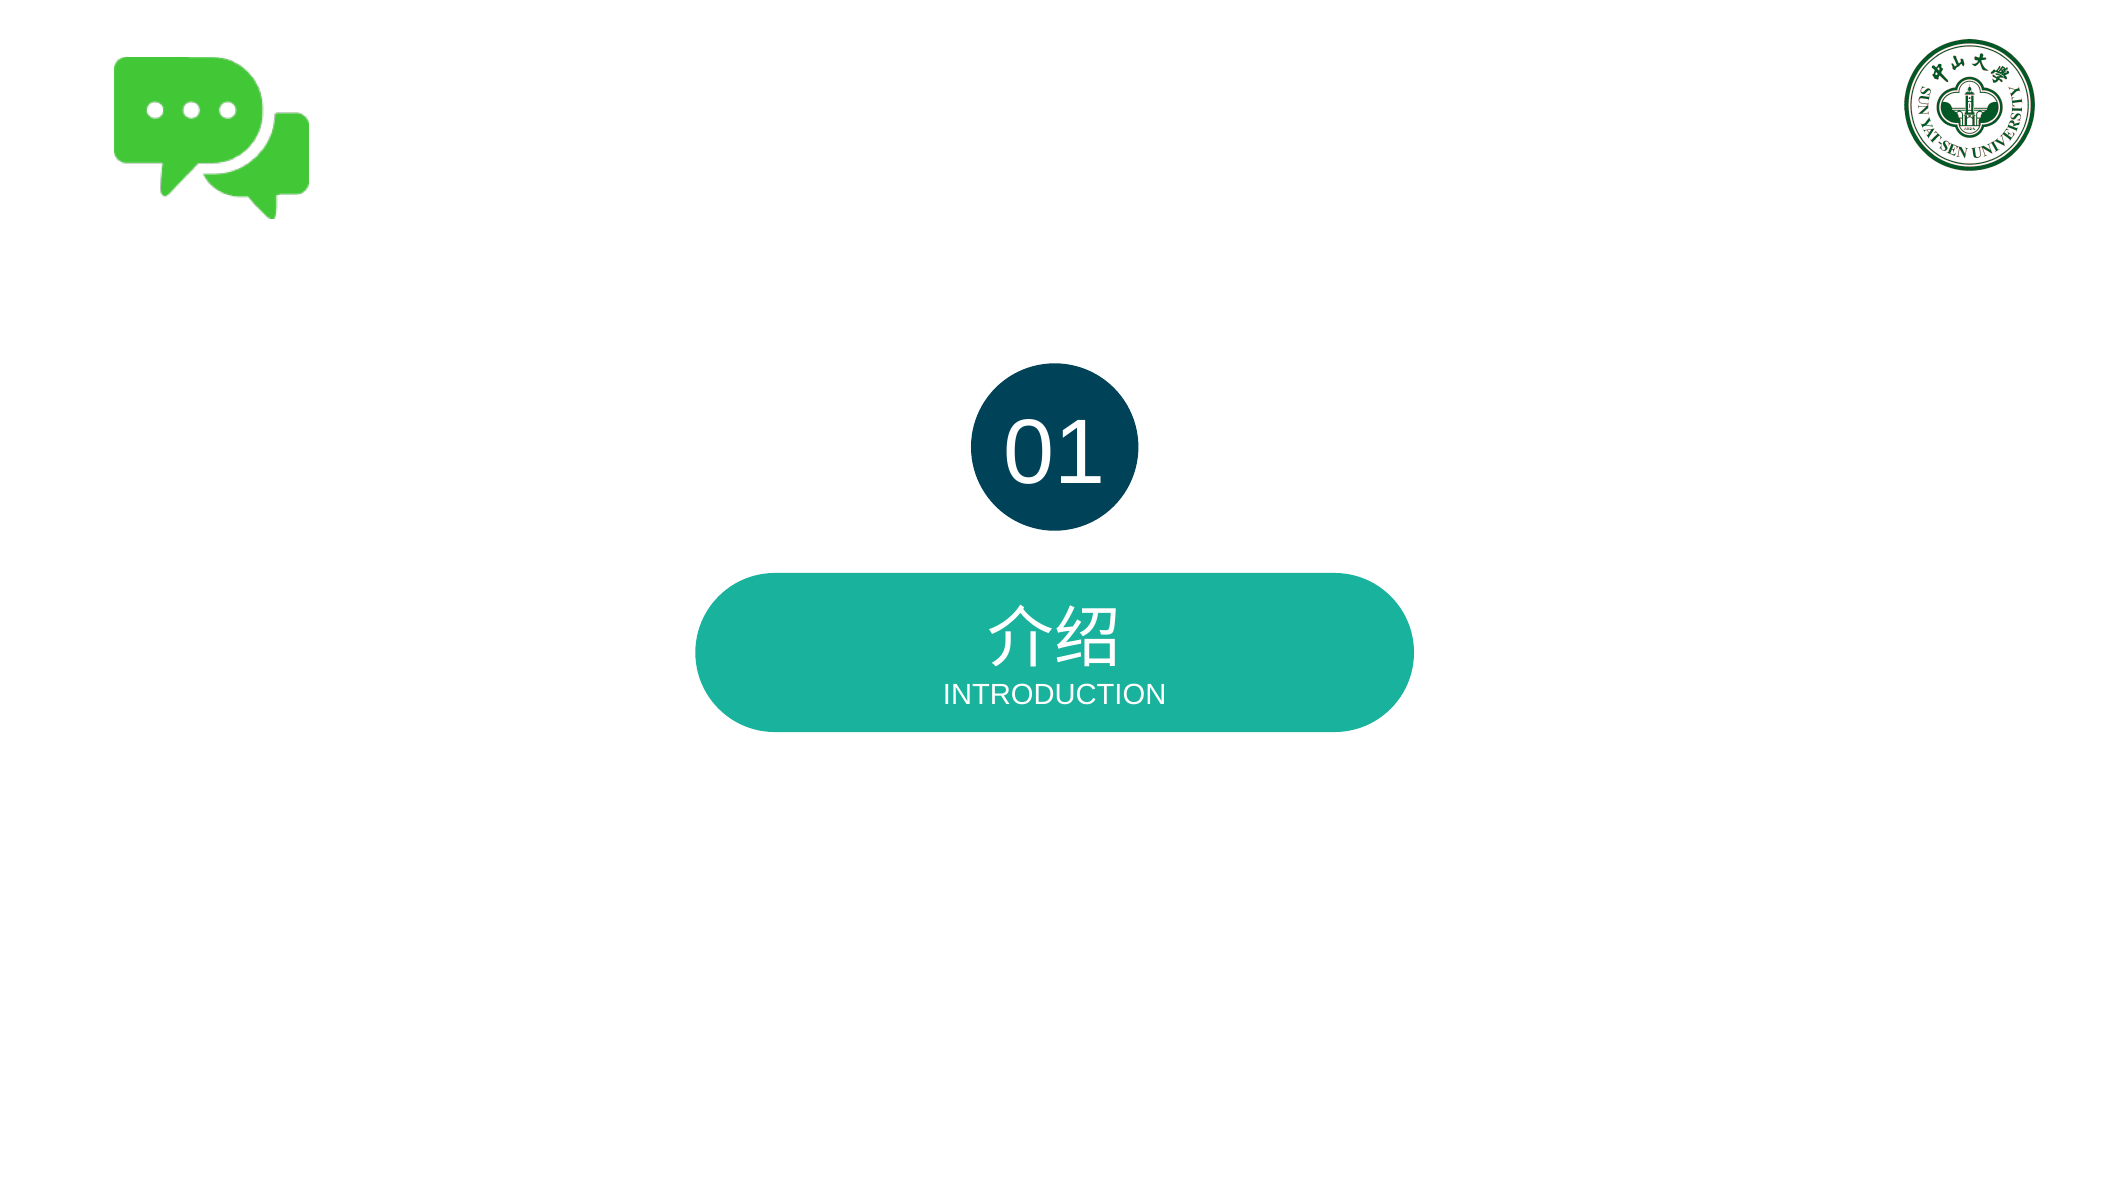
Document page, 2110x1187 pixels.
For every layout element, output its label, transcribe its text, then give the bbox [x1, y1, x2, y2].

picture [114, 57, 309, 219]
text_box [694, 571, 1416, 734]
text_box 01 [969, 362, 1140, 532]
picture [1904, 39, 2035, 171]
